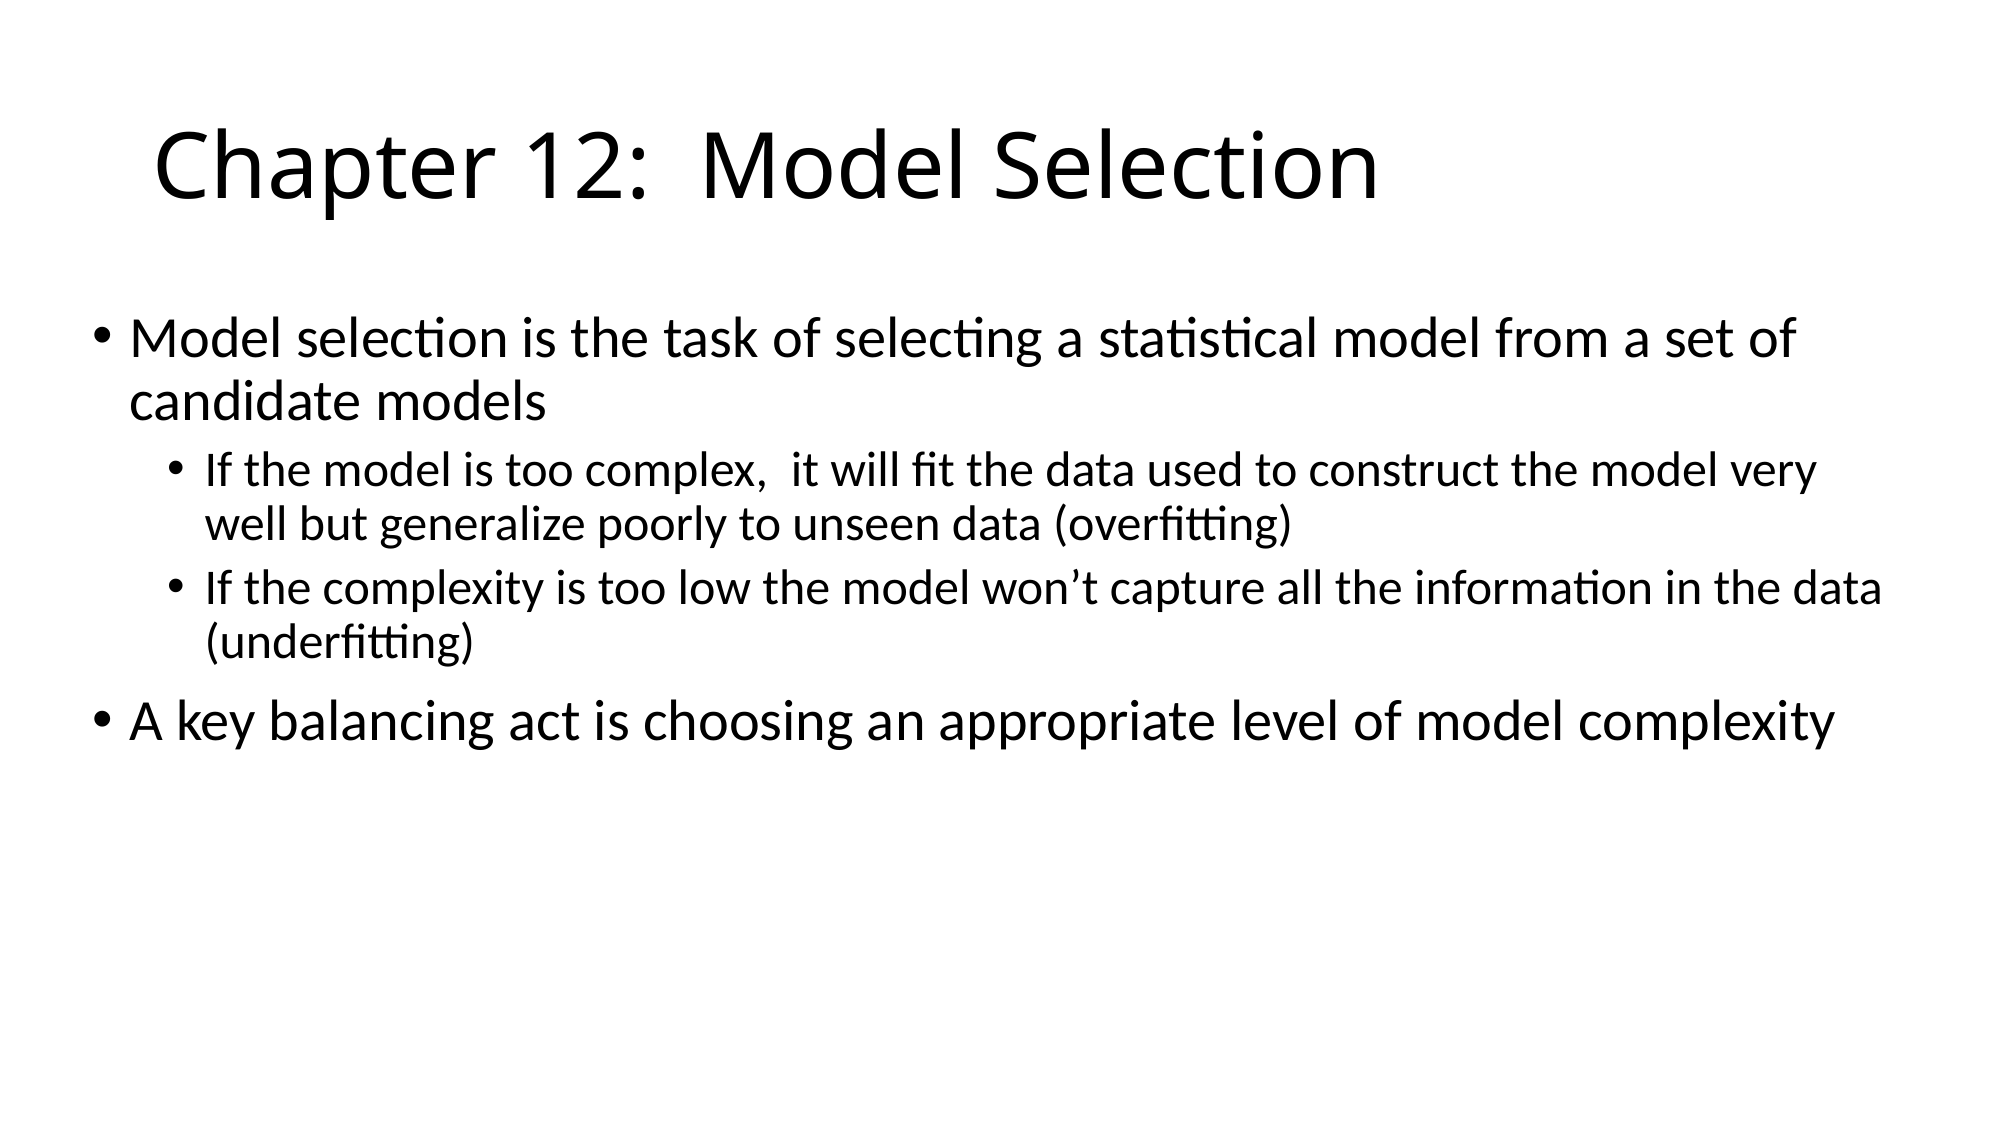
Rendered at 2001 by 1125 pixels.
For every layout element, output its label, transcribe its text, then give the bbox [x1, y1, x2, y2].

title Chapter 12: Model Selection [137, 59, 1863, 278]
list Model selection is the task of selecting a statistical model from a set of candidate models If the model is too complex, it will fit the data used to construct the model very well but generalize poorly to unseen data (overfitting) If the complexity is too low the model won’t capture all the information in the data (underfitting) A key balancing act is choosing an appropriate level of model complexity [77, 299, 1916, 1014]
